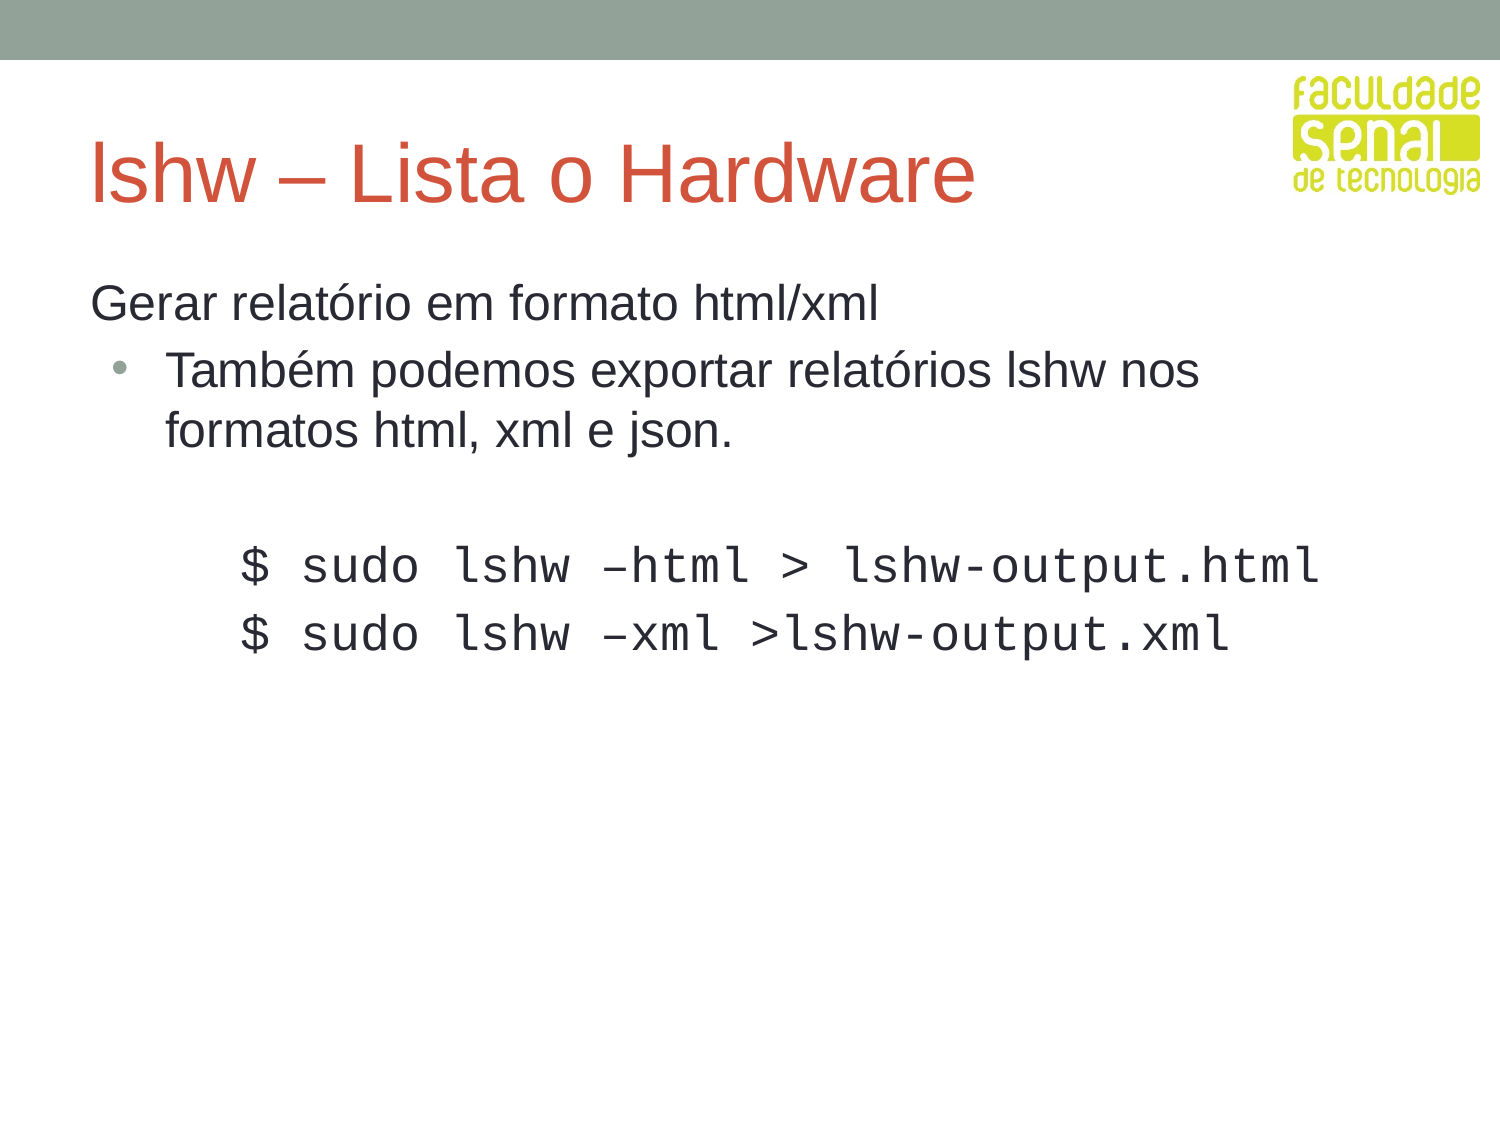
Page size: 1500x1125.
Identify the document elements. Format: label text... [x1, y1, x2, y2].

list Gerar relatório em formato html/xml Também podemos exportar relatórios lshw nos formatos html, xml e json. $ sudo lshw –html > lshw-output.html $ sudo lshw –xml >lshw-output.xml [75, 262, 1425, 1063]
title lshw – Lista o Hardware [75, 87, 1425, 250]
picture [1293, 76, 1480, 195]
